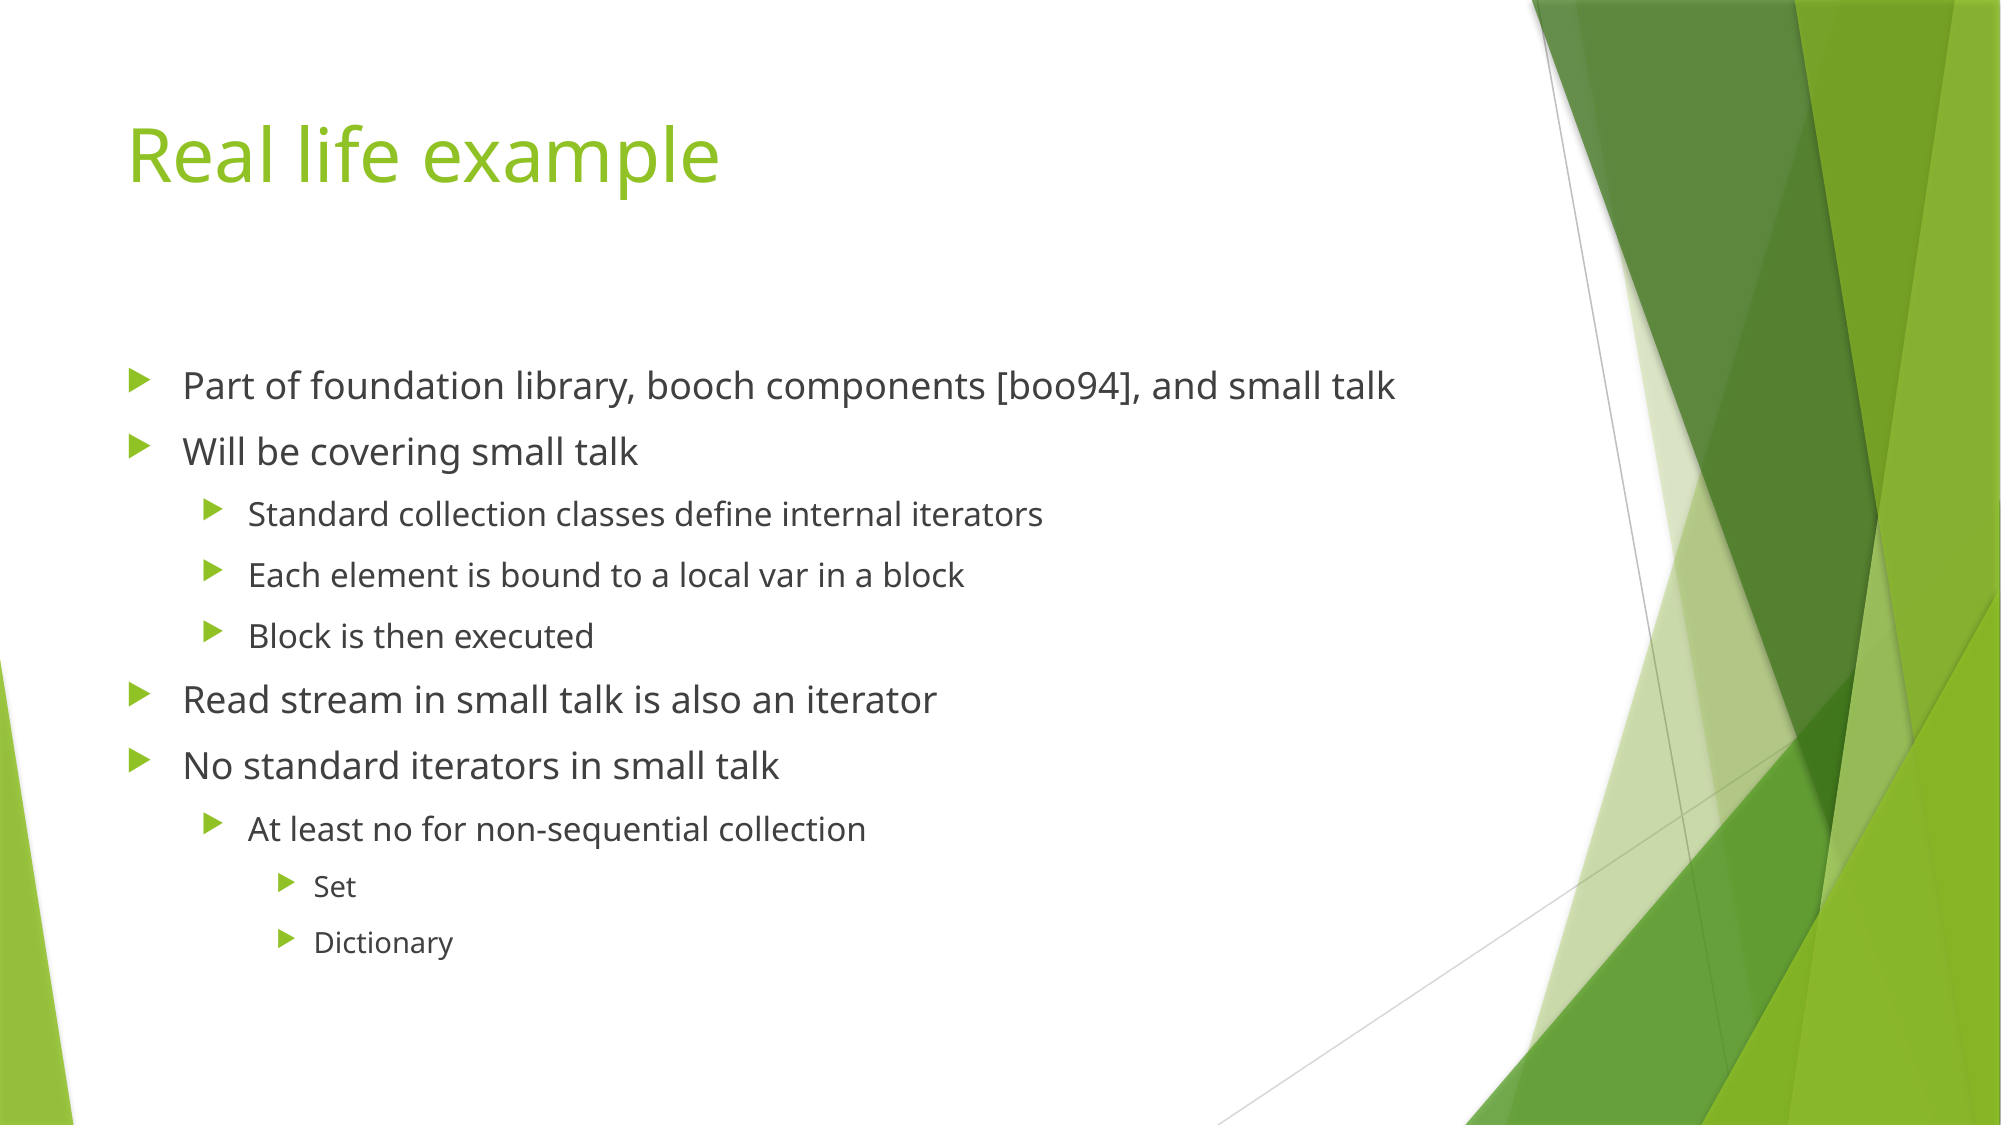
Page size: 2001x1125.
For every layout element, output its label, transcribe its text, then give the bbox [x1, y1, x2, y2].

list Part of foundation library, booch components [boo94], and small talk Will be covering small talk Standard collection classes define internal iterators Each element is bound to a local var in a block Block is then executed Read stream in small talk is also an iterator No standard iterators in small talk At least no for non-sequential collection Set Dictionary [111, 354, 1522, 992]
title Real life example [111, 99, 1522, 317]
